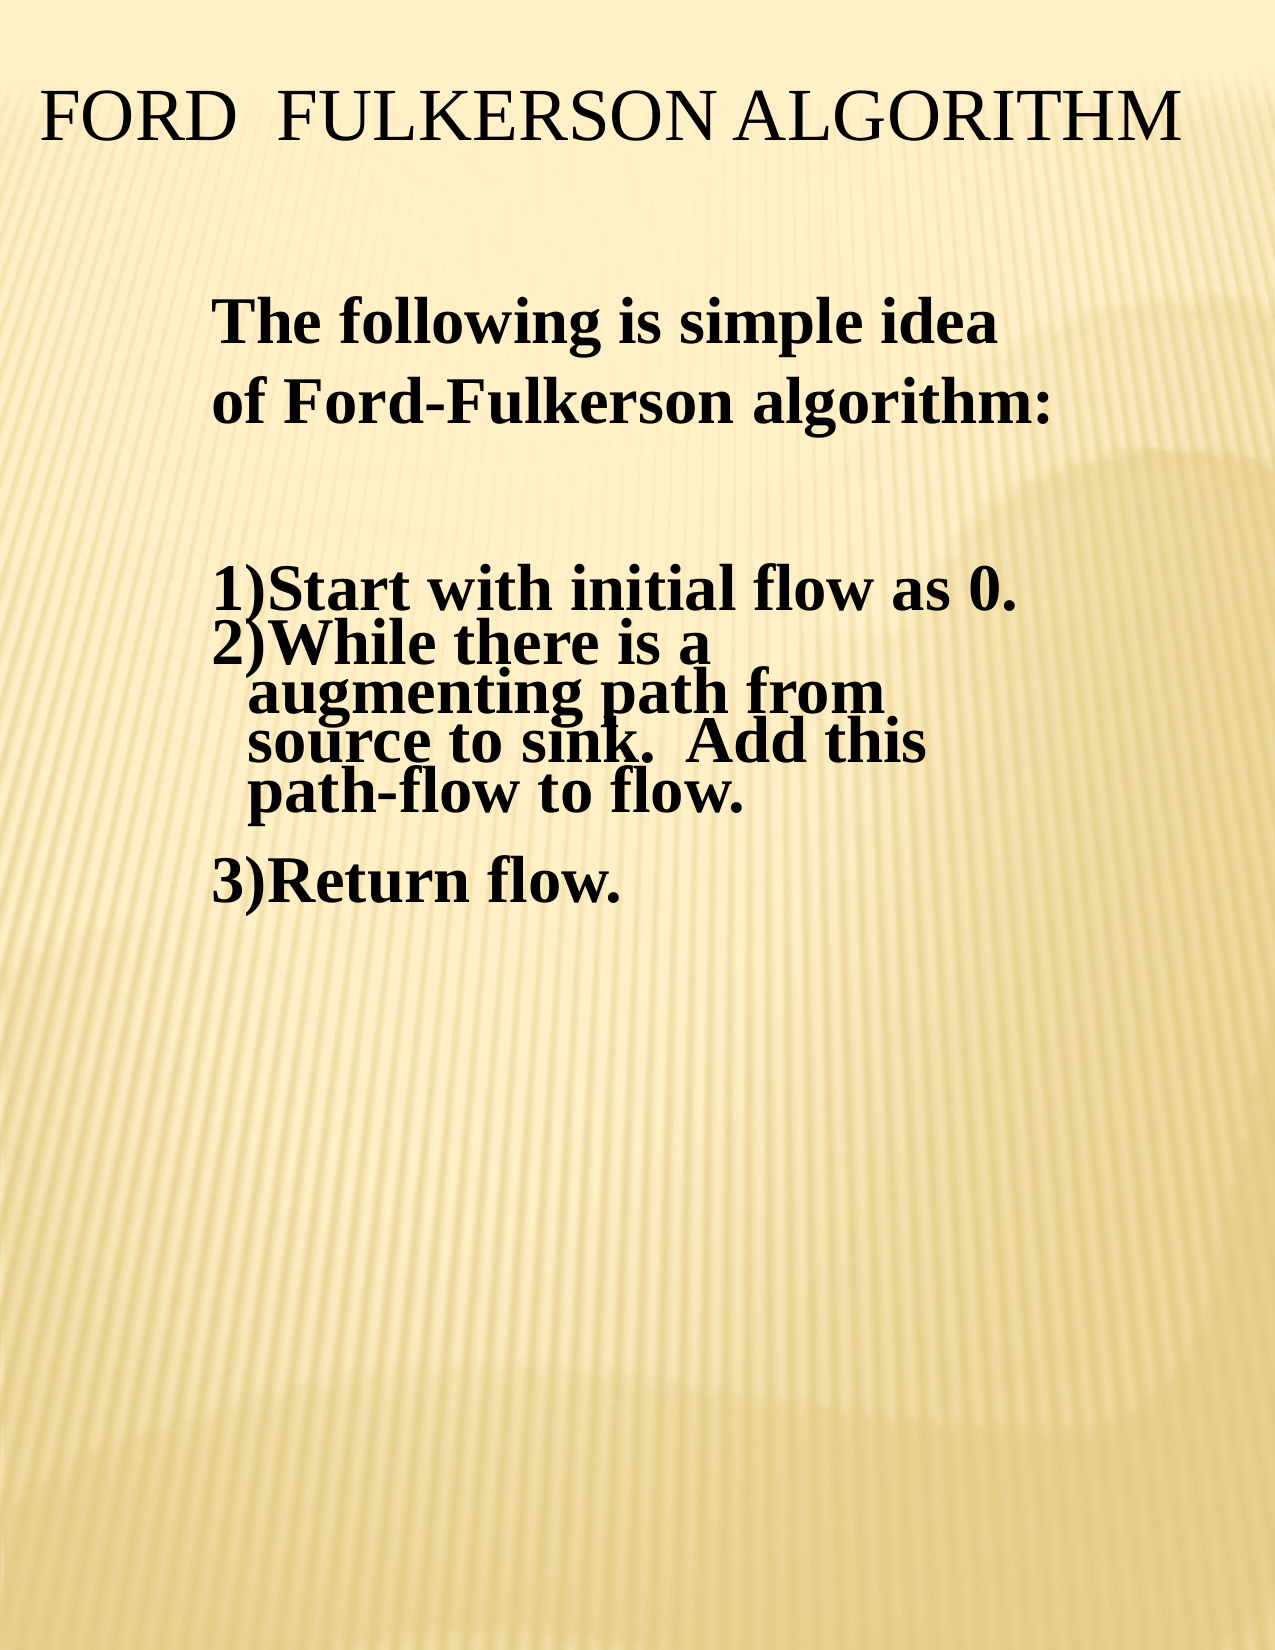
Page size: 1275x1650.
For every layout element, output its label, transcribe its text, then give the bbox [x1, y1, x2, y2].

text_box The following is simple idea of Ford-Fulkerson algorithm: Start with initial flow as 0. While there is a augmenting path from source to sink. Add this path-flow to flow. Return flow. [209, 274, 1059, 916]
text_box FORD FULKERSON ALGORITHM [0, 58, 1275, 163]
